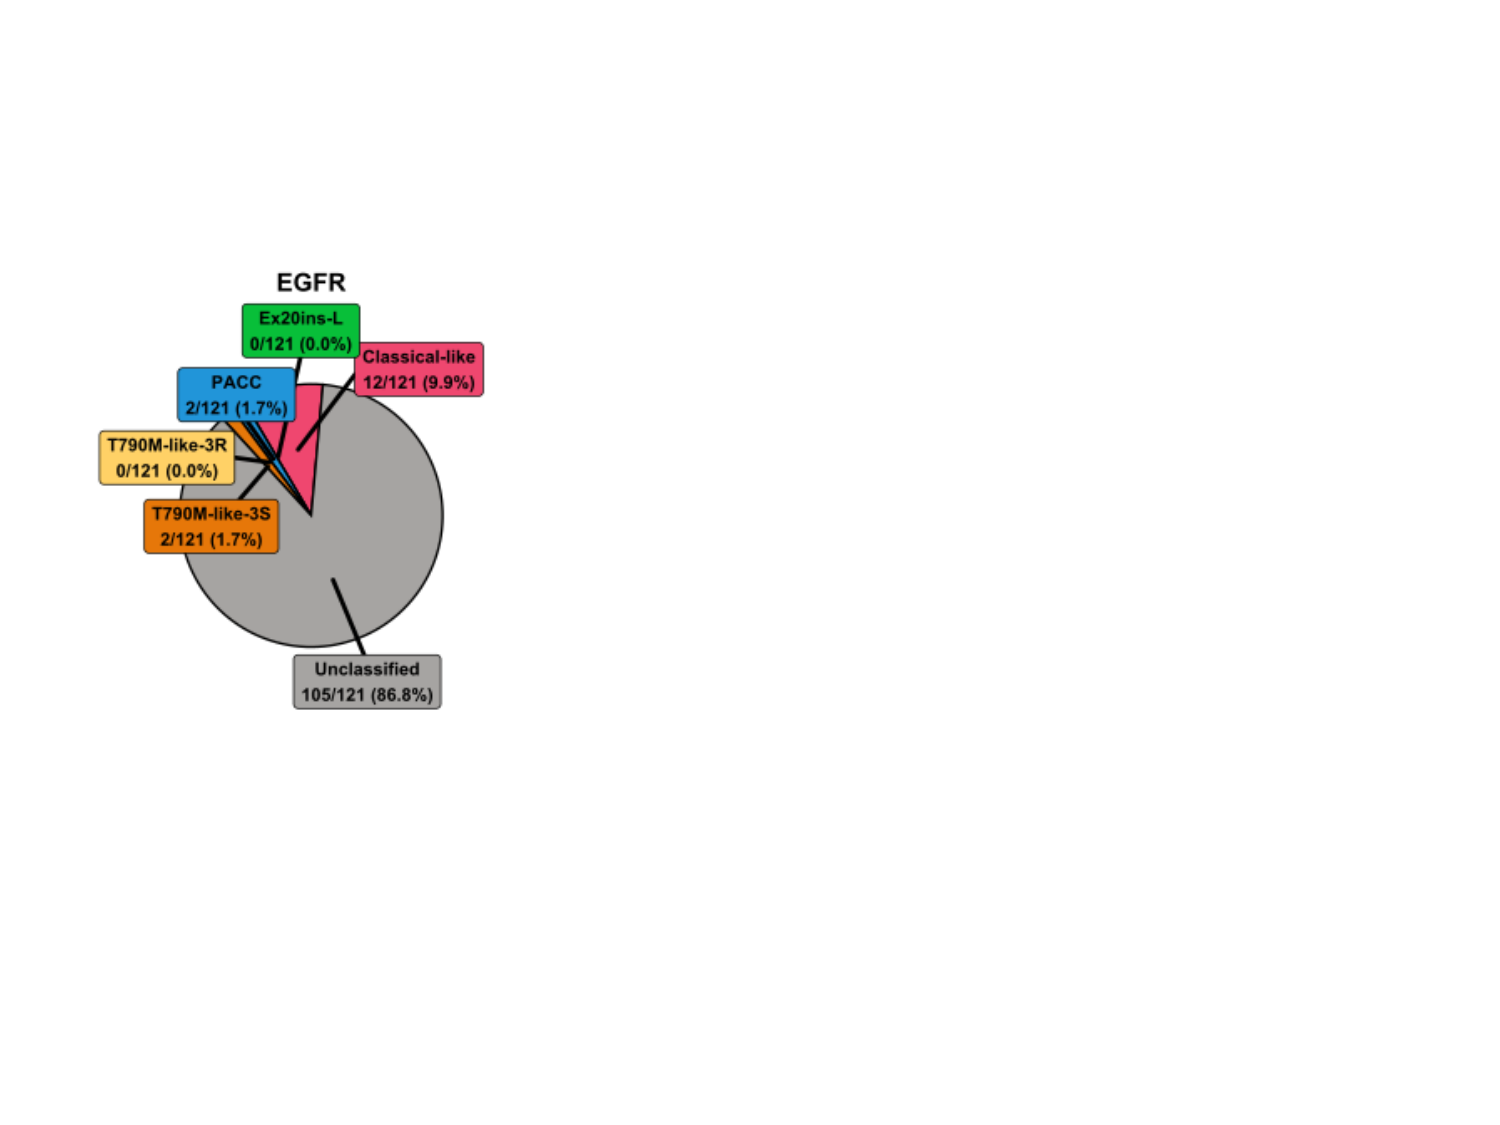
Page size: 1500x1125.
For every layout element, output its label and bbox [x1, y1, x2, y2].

list [74, 262, 548, 736]
